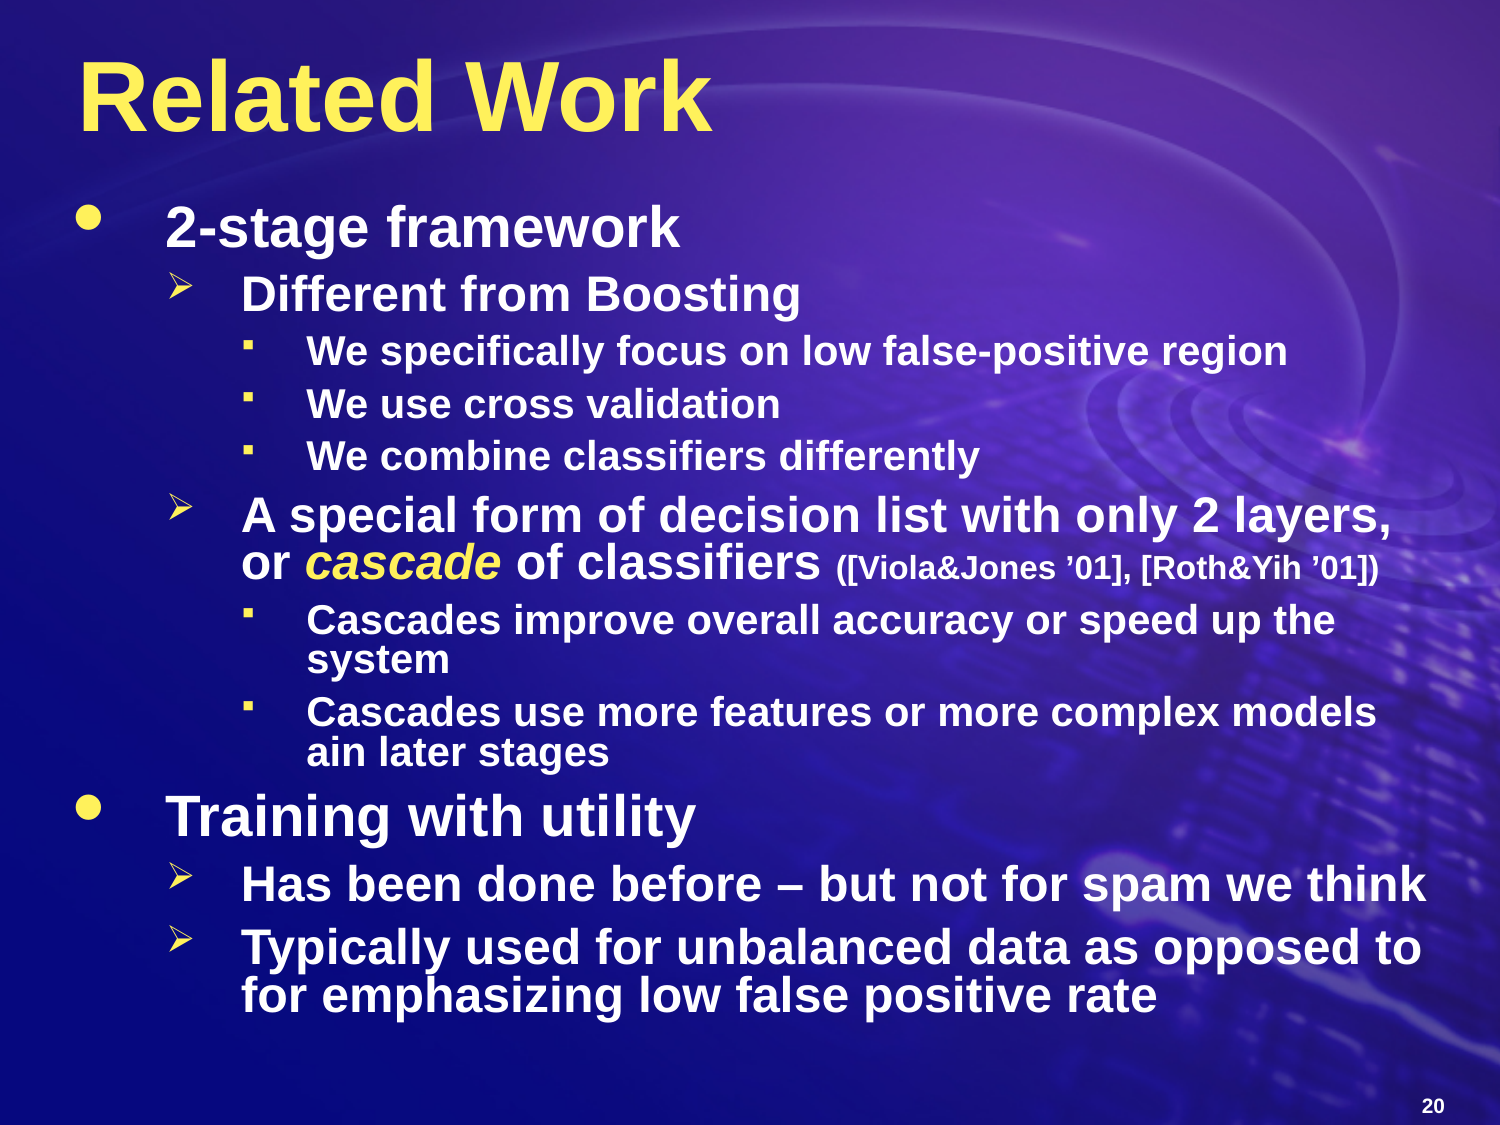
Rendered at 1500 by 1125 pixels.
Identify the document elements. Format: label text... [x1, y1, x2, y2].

title Related Work [62, 37, 1469, 161]
picture [0, 0, 1500, 1125]
list 2-stage framework Different from Boosting We specifically focus on low false-positive region We use cross validation We combine classifiers differently A special form of decision list with only 2 layers, or cascade of classifiers ([Viola&Jones ’01], [Roth&Yih ’01]) Cascades improve overall accuracy or speed up the system Cascades use more features or more complex models ain later stages Training with utility Has been done before – but not for spam we think Typically used for unbalanced data as opposed to for emphasizing low false positive rate [57, 194, 1465, 1059]
